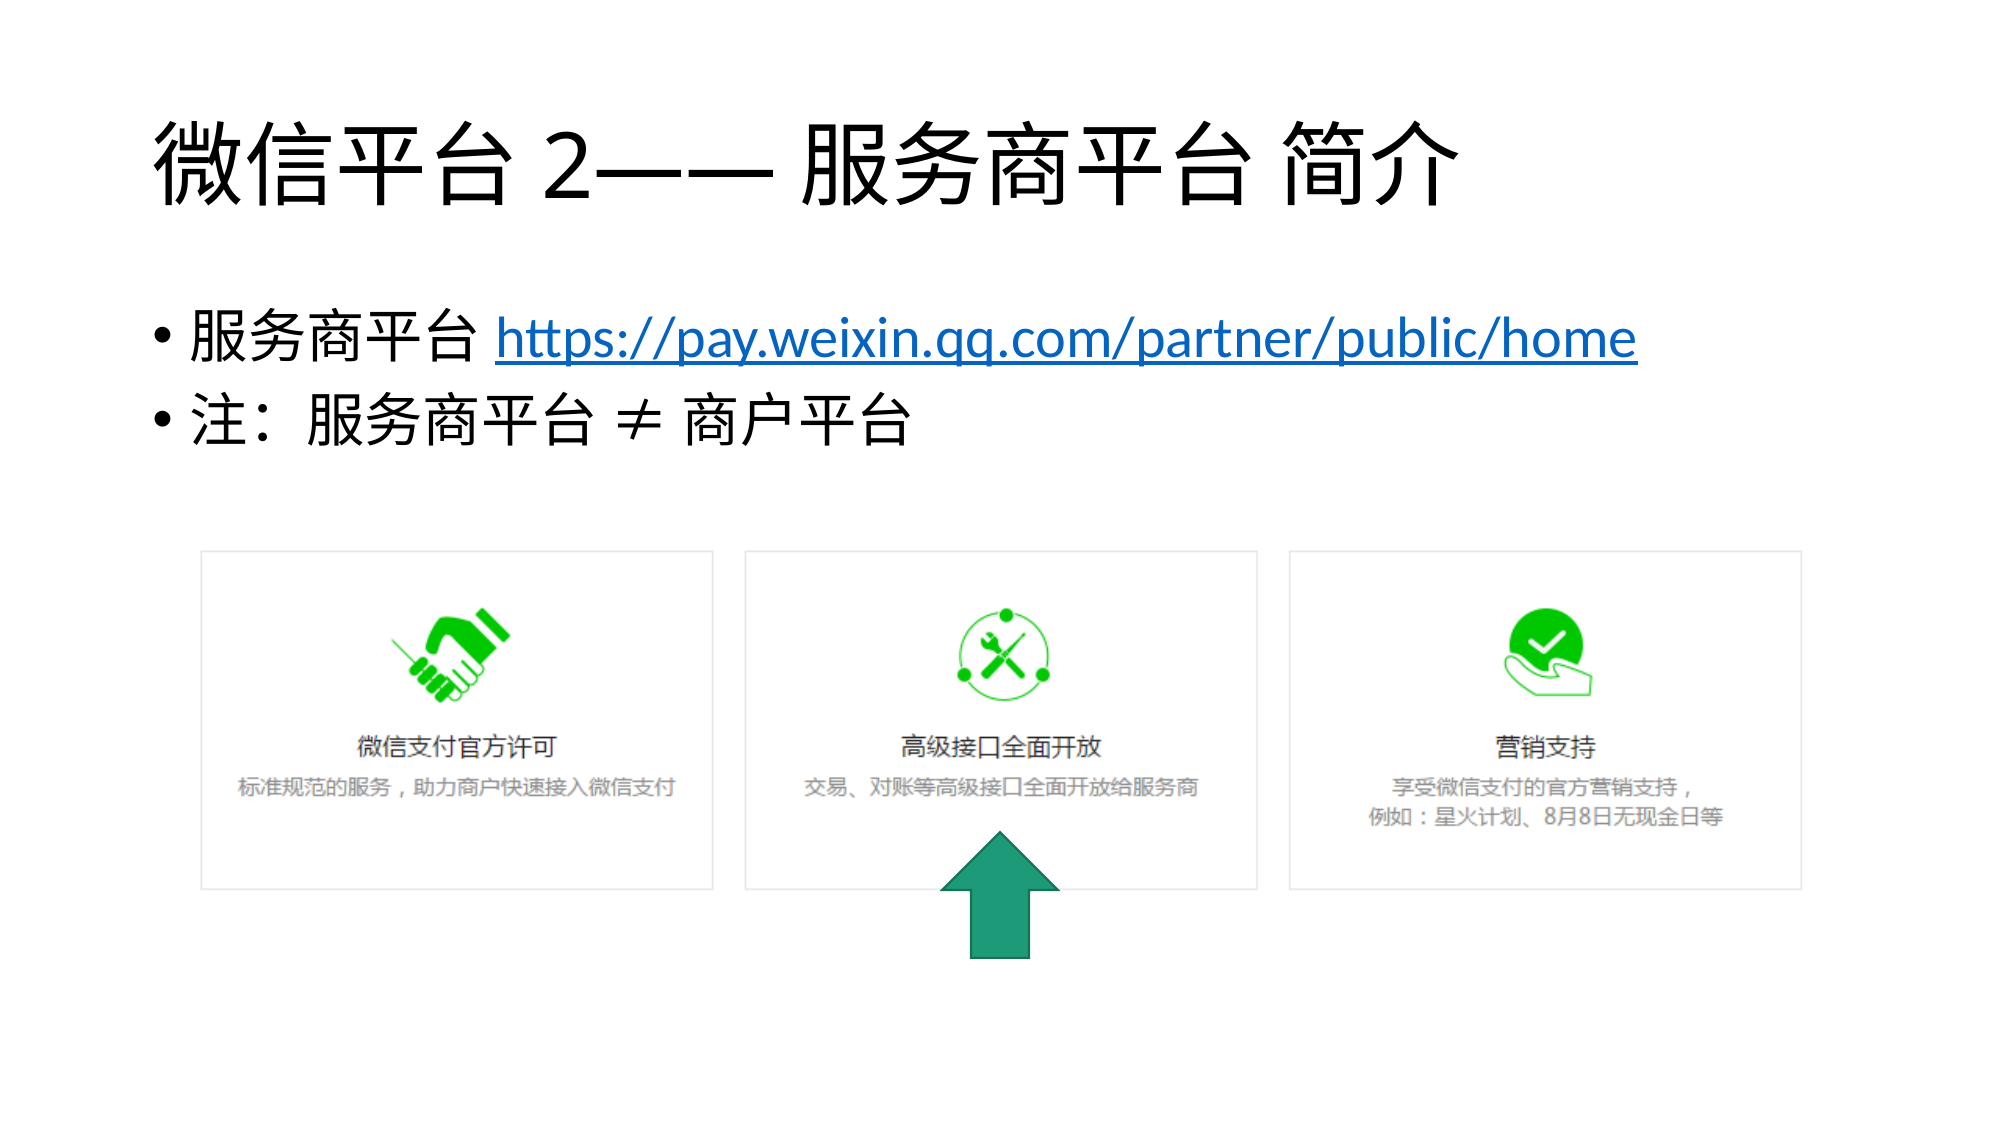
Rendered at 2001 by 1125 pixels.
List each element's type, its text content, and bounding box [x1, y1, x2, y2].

list 服务商平台https://pay.weixin.qq.com/partner/public/home 注：服务商平台 ≠ 商户平台 [137, 299, 1863, 1014]
picture [193, 543, 1807, 896]
text_box [969, 896, 1031, 959]
title 微信平台2——服务商平台 简介 [137, 59, 1863, 278]
